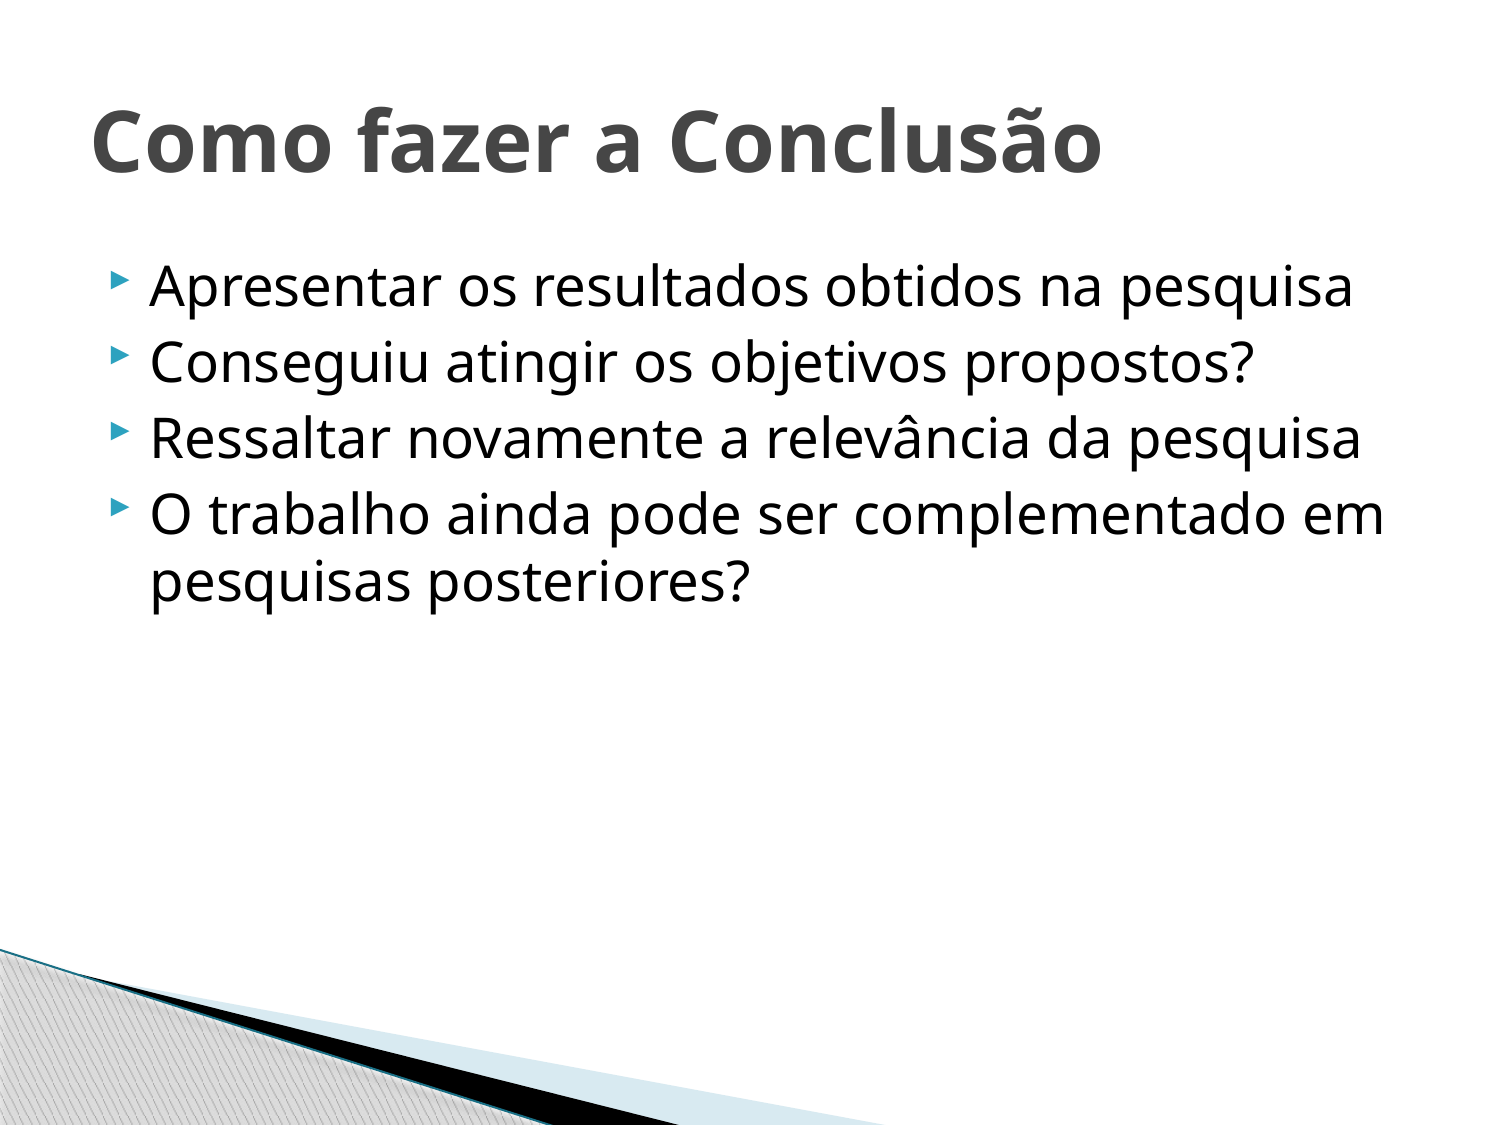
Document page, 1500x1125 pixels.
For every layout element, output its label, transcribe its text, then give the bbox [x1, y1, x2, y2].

list Apresentar os resultados obtidos na pesquisa Conseguiu atingir os objetivos propostos? Ressaltar novamente a relevância da pesquisa O trabalho ainda pode ser complementado em pesquisas posteriores? [75, 243, 1425, 986]
title Como fazer a Conclusão [75, 45, 1425, 233]
